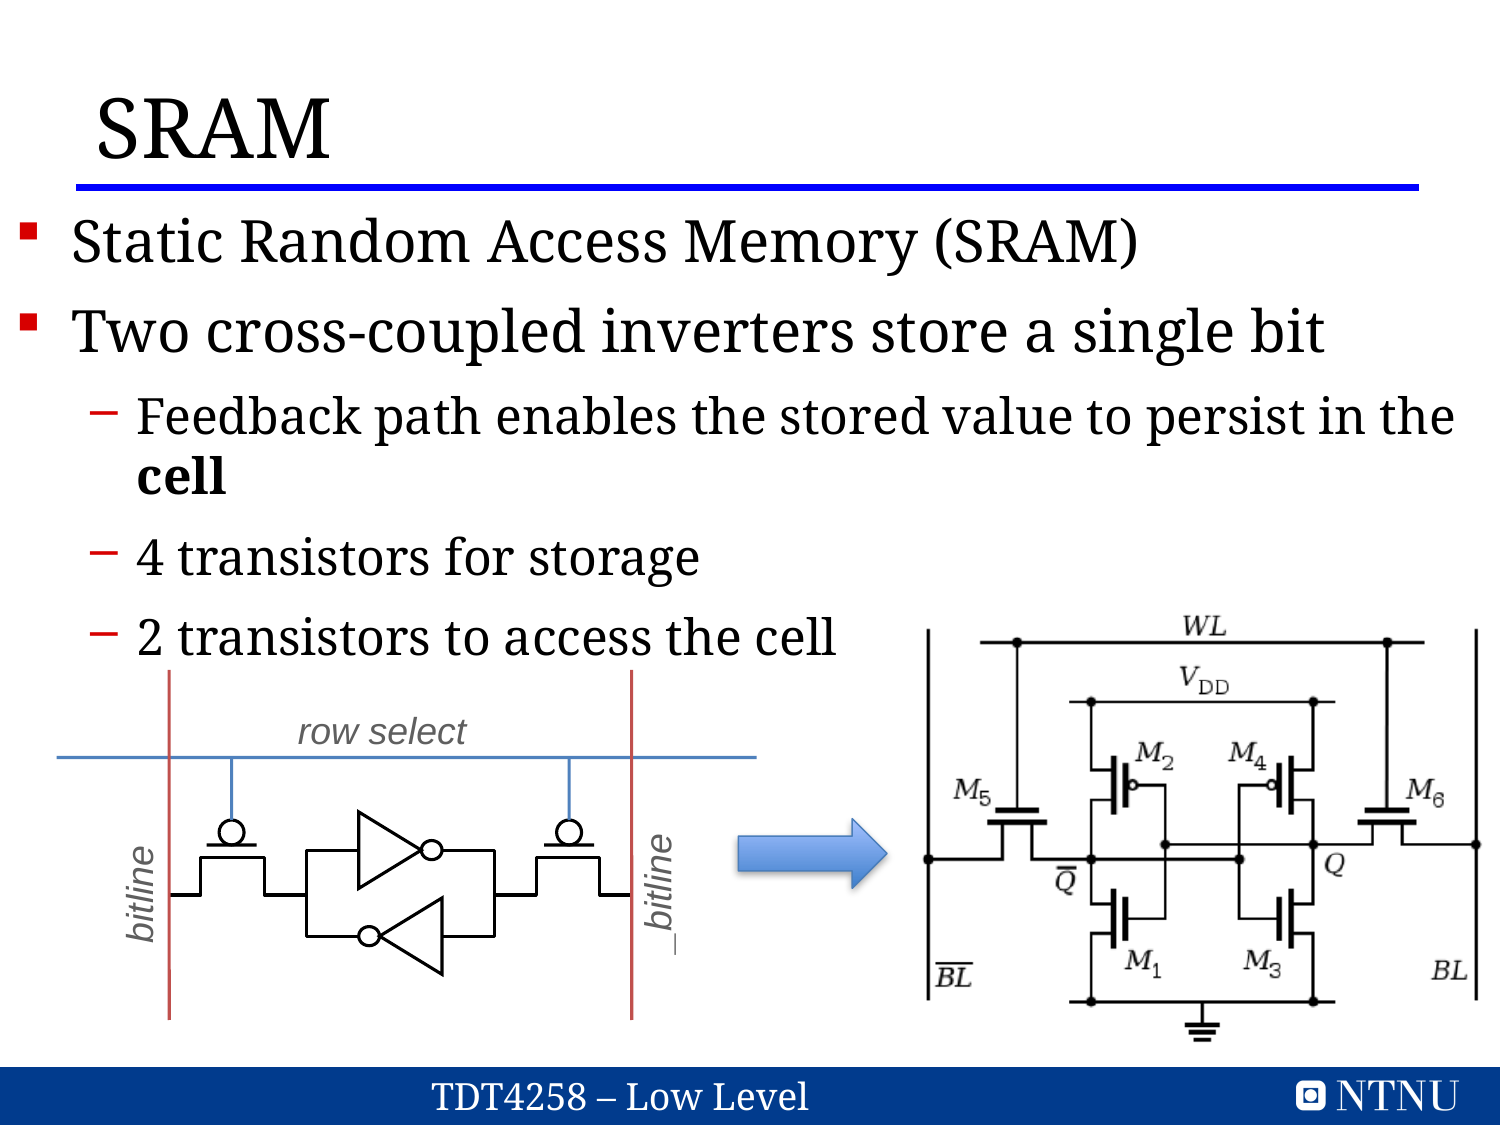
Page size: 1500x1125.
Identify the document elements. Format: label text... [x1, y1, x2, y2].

picture [912, 605, 1500, 1049]
picture [0, 1067, 1500, 1125]
text_box SRAM [75, 33, 1432, 217]
text_box [762, 817, 888, 890]
text_box Static Random Access Memory (SRAM) Two cross-coupled inverters store a single bit Feedback path enables the stored value to persist in the cell 4 transistors for storage 2 transistors to access the cell [0, 196, 1500, 1060]
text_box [56, 669, 757, 1021]
